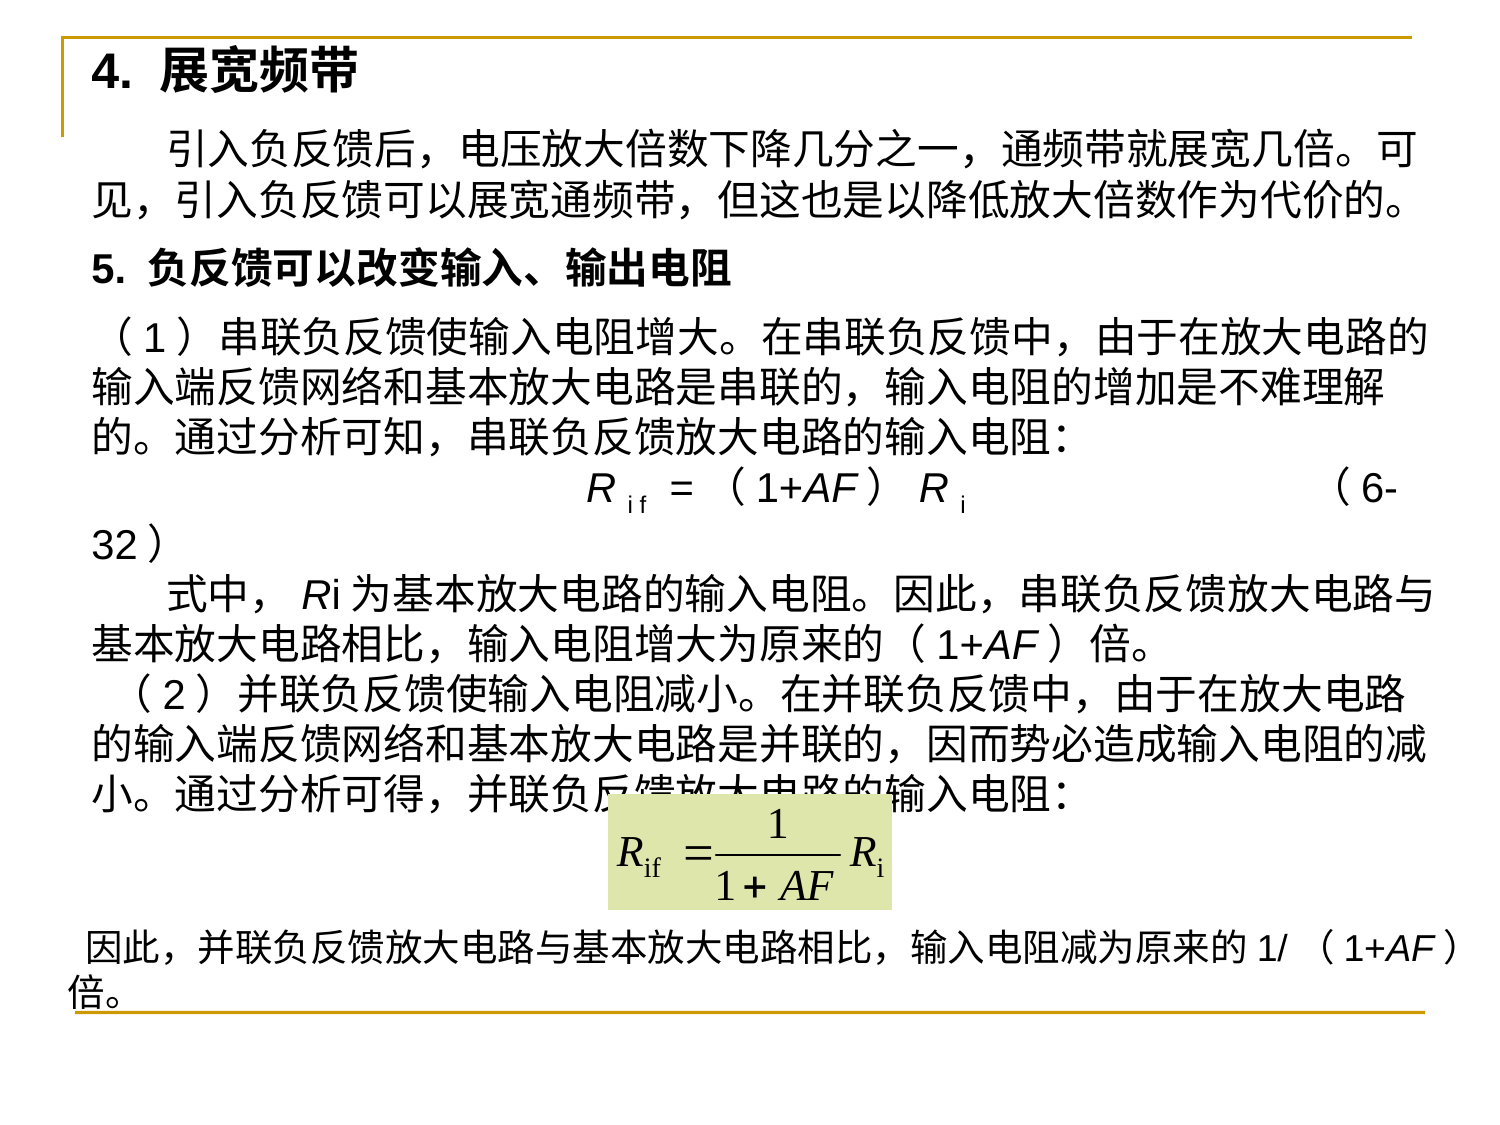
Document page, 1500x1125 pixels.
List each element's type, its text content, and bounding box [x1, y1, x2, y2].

text_box 4. 展宽频带 引入负反馈后，电压放大倍数下降几分之一，通频带就展宽几倍。可见，引入负反馈可以展宽通频带，但这也是以降低放大倍数作为代价的。 5. 负反馈可以改变输入、输出电阻 （1）串联负反馈使输入电阻增大。在串联负反馈中，由于在放大电路的输入端反馈网络和基本放大电路是串联的，输入电阻的增加是不难理解的。通过分析可知，串联负反馈放大电路的输入电阻： R i f =（1+AF）R i （6-32） 式中，Ri为基本放大电路的输入电阻。因此，串联负反馈放大电路与基本放大电路相比，输入电阻增大为原来的（1+AF）倍。 （2）并联负反馈使输入电阻减小。在并联负反馈中，由于在放大电路的输入端反馈网络和基本放大电路是并联的，因而势必造成输入电阻的减小。通过分析可得，并联负反馈放大电路的输入电阻： [76, 30, 1459, 826]
text_box 因此，并联负反馈放大电路与基本放大电路相比，输入电阻减为原来的1/（1+AF）倍。 [53, 916, 1500, 1022]
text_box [608, 793, 892, 911]
